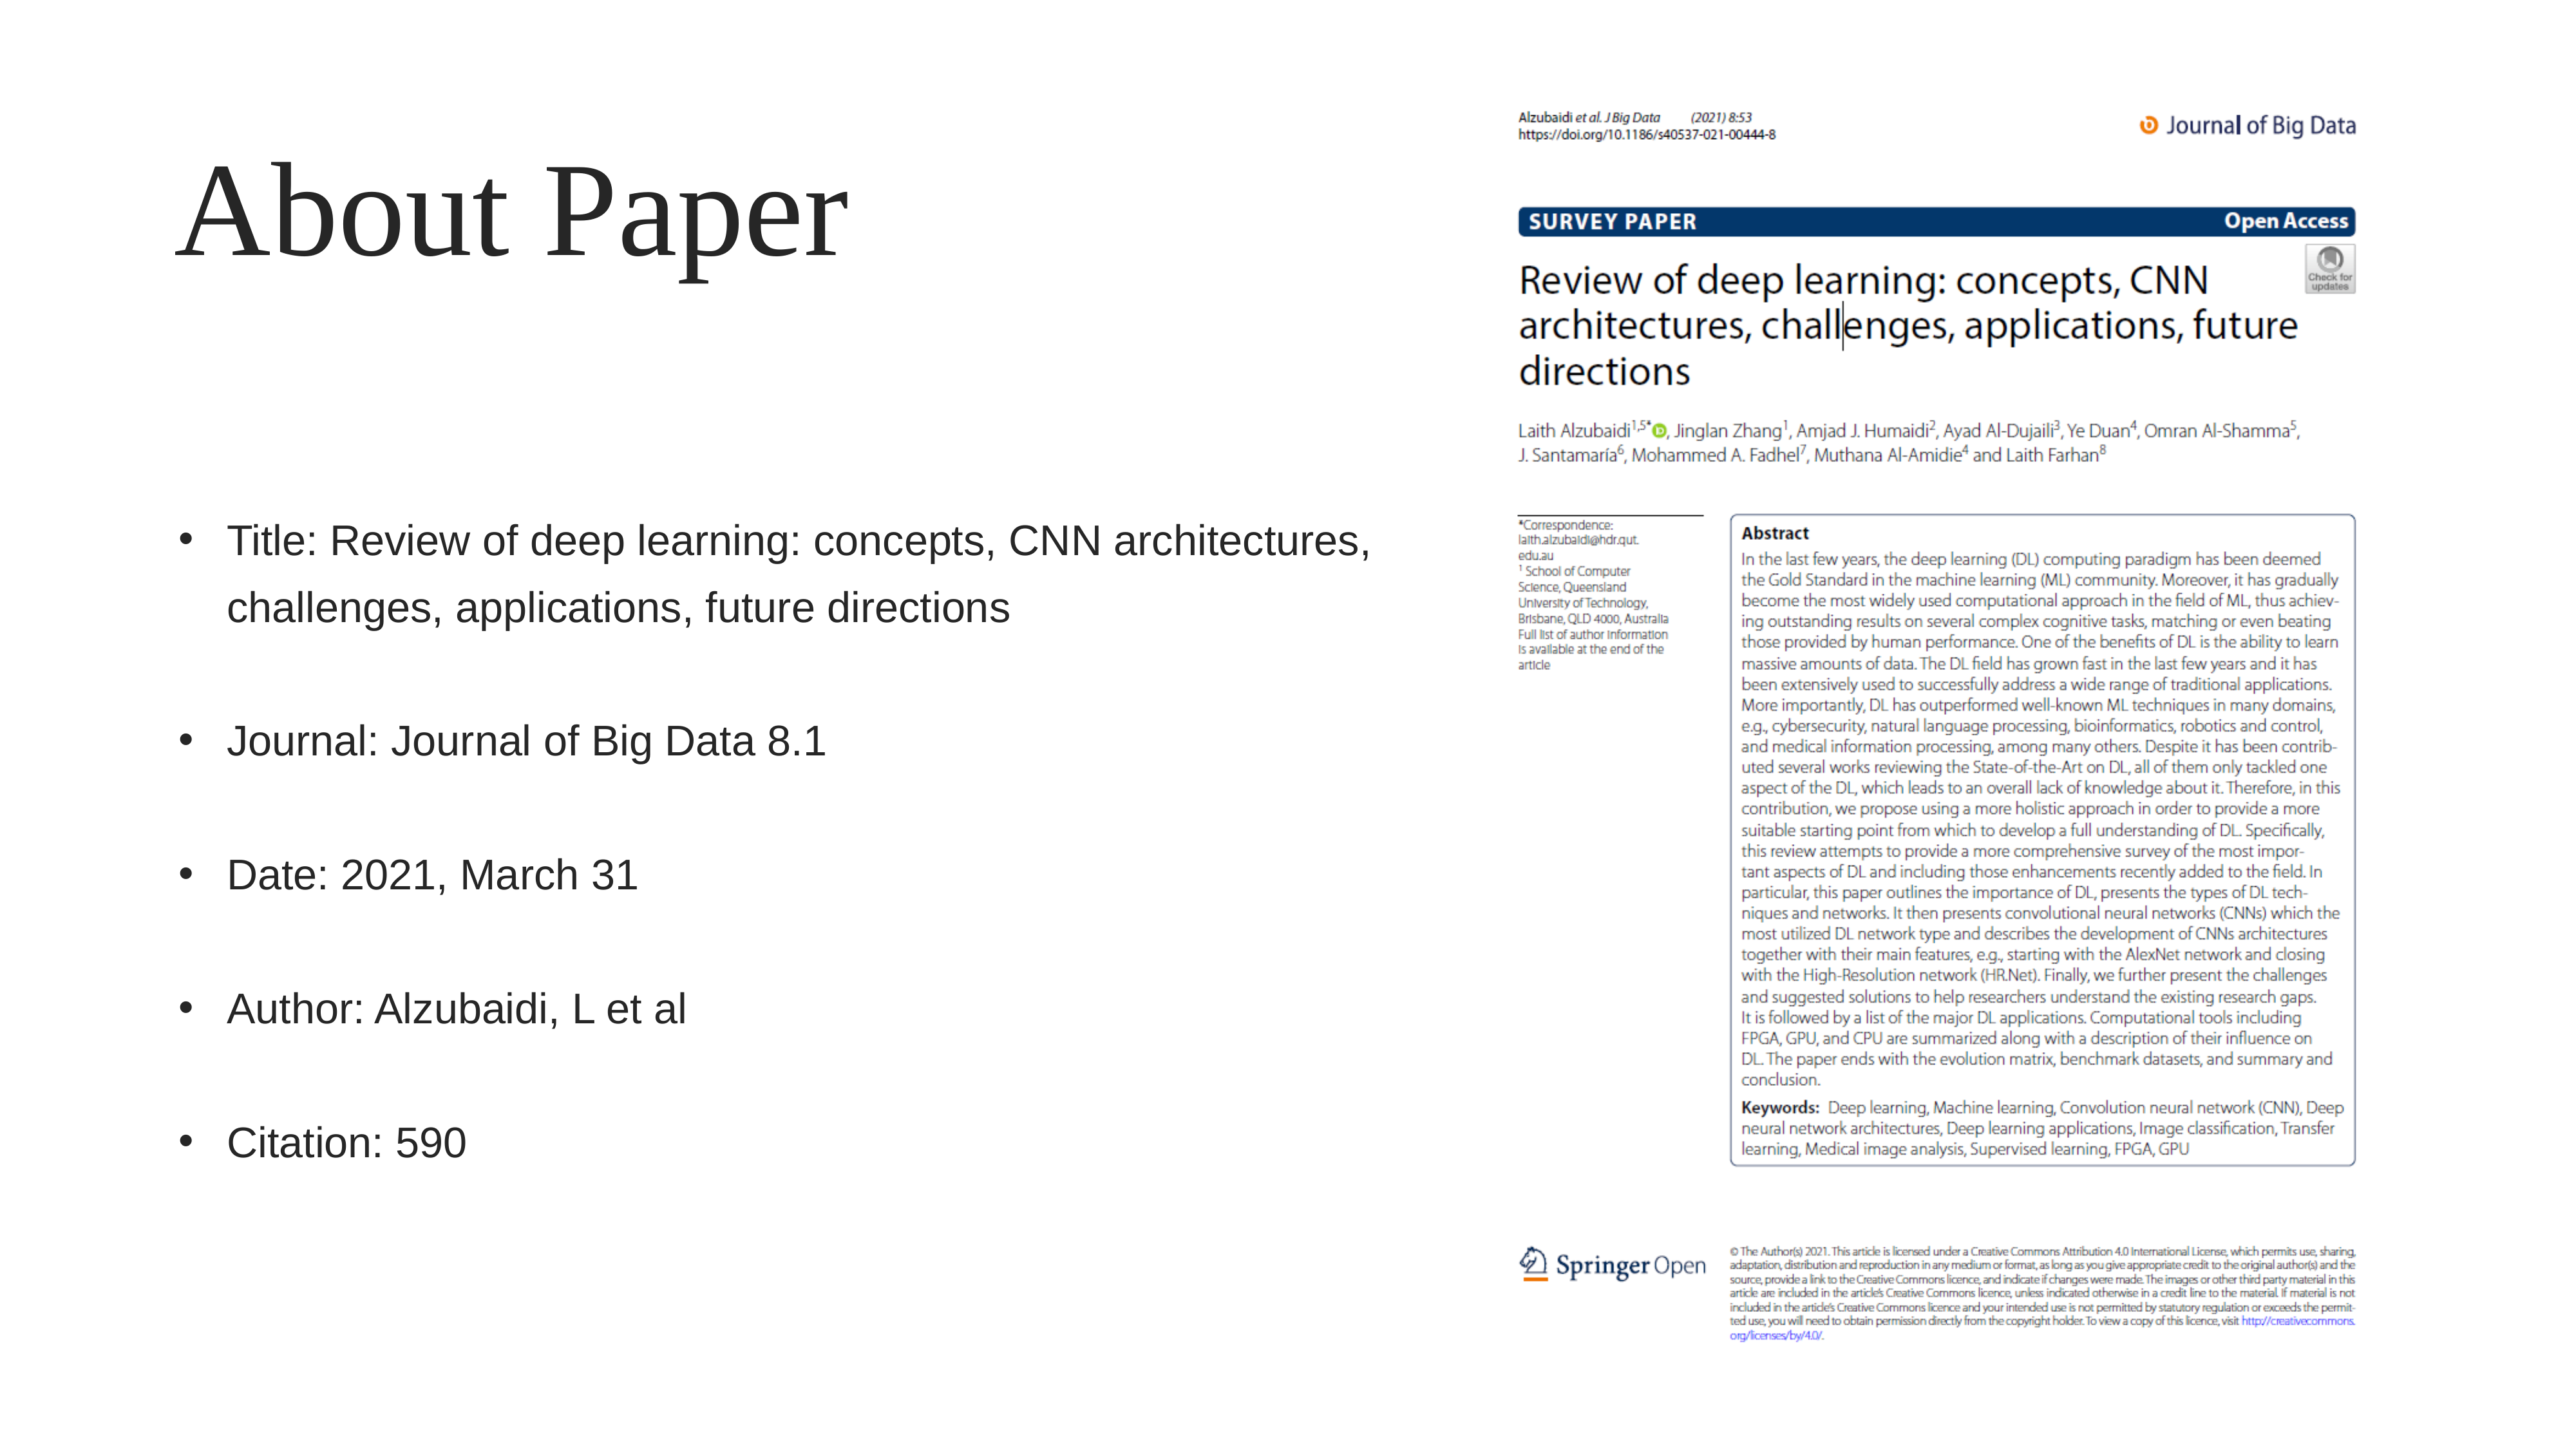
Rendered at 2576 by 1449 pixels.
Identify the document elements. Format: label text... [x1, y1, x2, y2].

text_box Title: Review of deep learning: concepts, CNN architectures, challenges, applications, future directions Journal: Journal of Big Data 8.1 Date: 2021, March 31 Author: Alzubaidi, L et al Citation: 590 [169, 491, 1457, 1171]
title About Paper [169, 115, 1033, 317]
picture [1474, 60, 2407, 1388]
